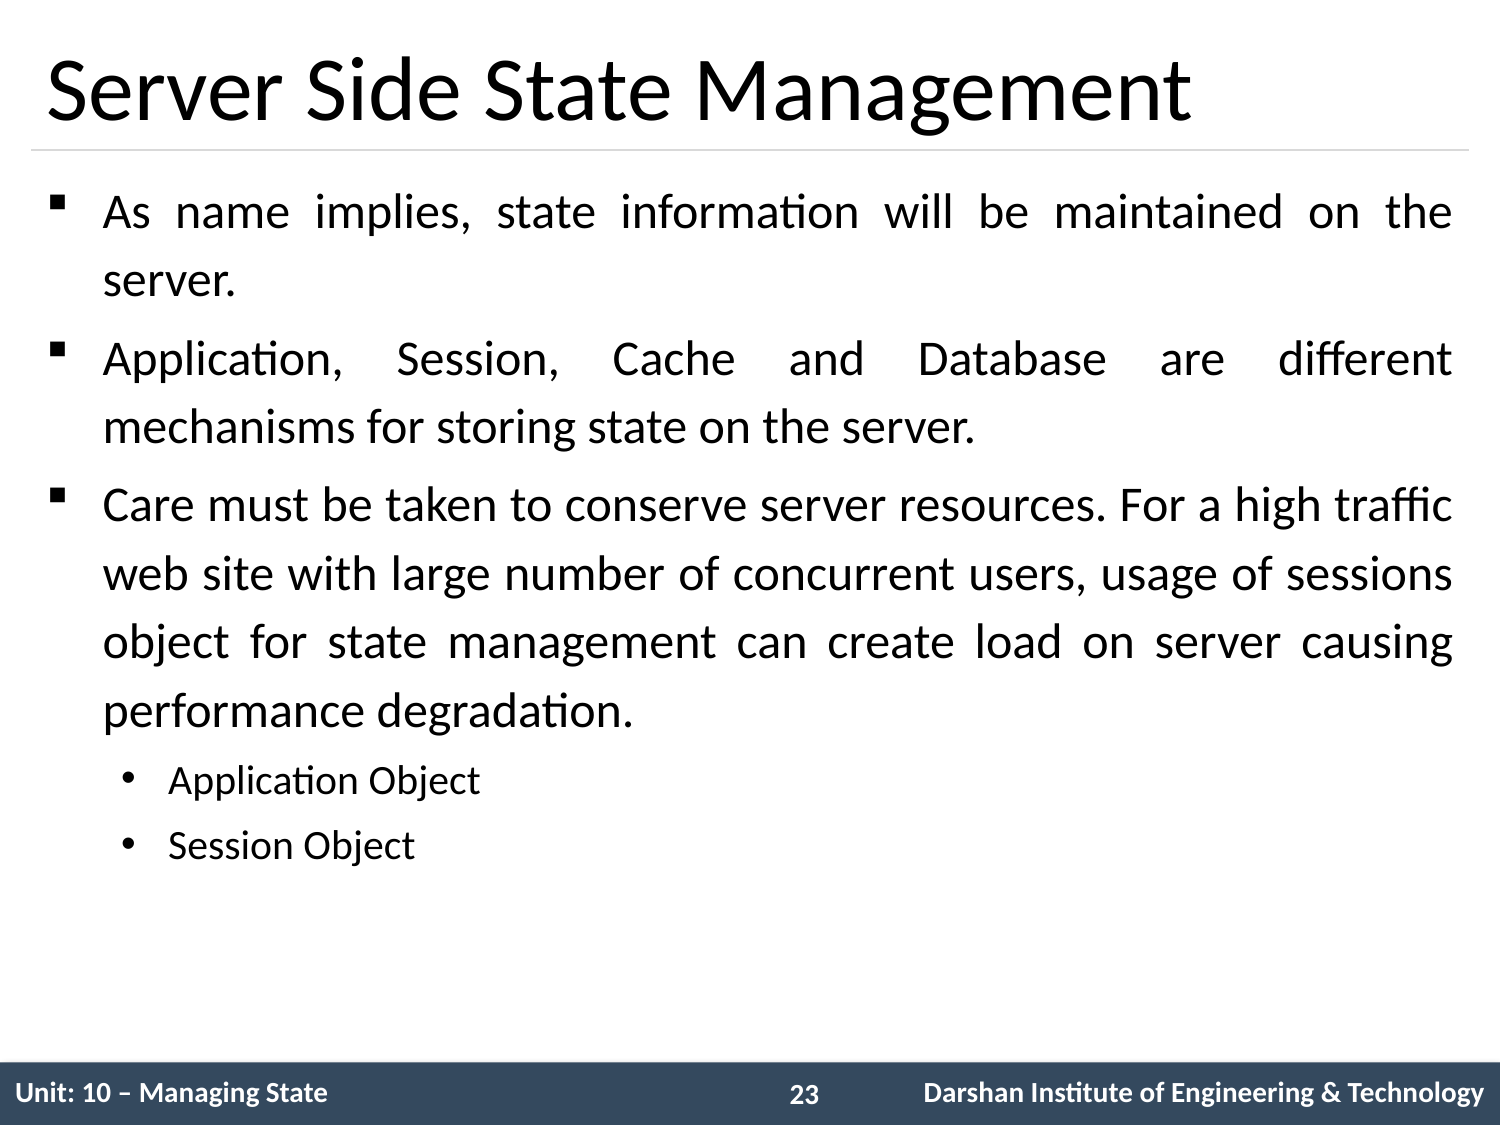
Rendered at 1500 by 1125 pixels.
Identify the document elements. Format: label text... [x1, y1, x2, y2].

list As name implies, state information will be maintained on the server. Application, Session, Cache and Database are different mechanisms for storing state on the server. Care must be taken to conserve server resources. For a high traffic web site with large number of concurrent users, usage of sessions object for state management can create load on server causing performance degradation. Application Object Session Object [31, 162, 1469, 1038]
title Server Side State Management [31, 17, 1469, 150]
